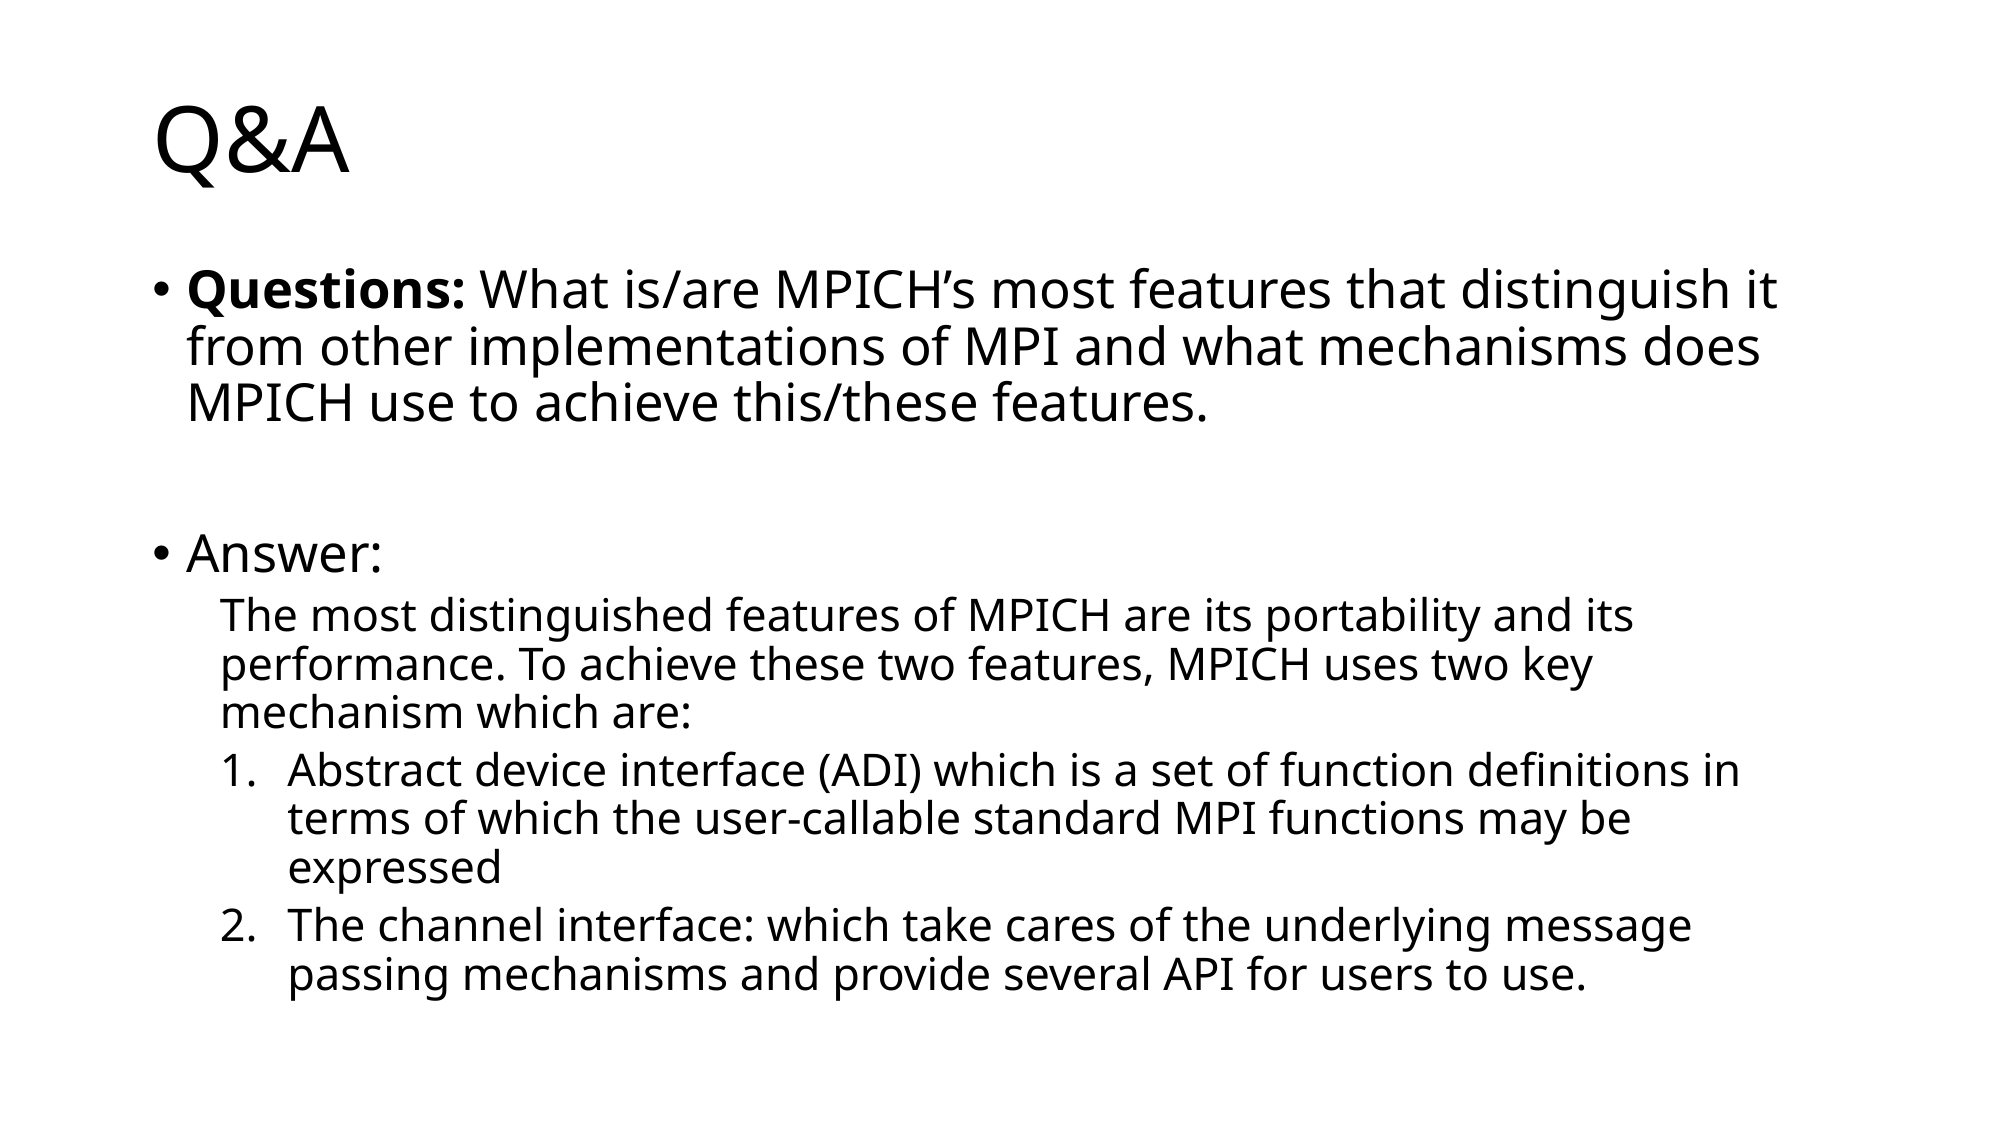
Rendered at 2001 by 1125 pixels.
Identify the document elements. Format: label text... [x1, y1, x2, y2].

title Q&A [137, 59, 1863, 227]
list Questions: What is/are MPICH’s most features that distinguish it from other implementations of MPI and what mechanisms does MPICH use to achieve this/these features. Answer: The most distinguished features of MPICH are its portability and its performance. To achieve these two features, MPICH uses two key mechanism which are: Abstract device interface (ADI) which is a set of function definitions in terms of which the user-callable standard MPI functions may be expressed The channel interface: which take cares of the underlying message passing mechanisms and provide several API for users to use. [137, 255, 1863, 1014]
